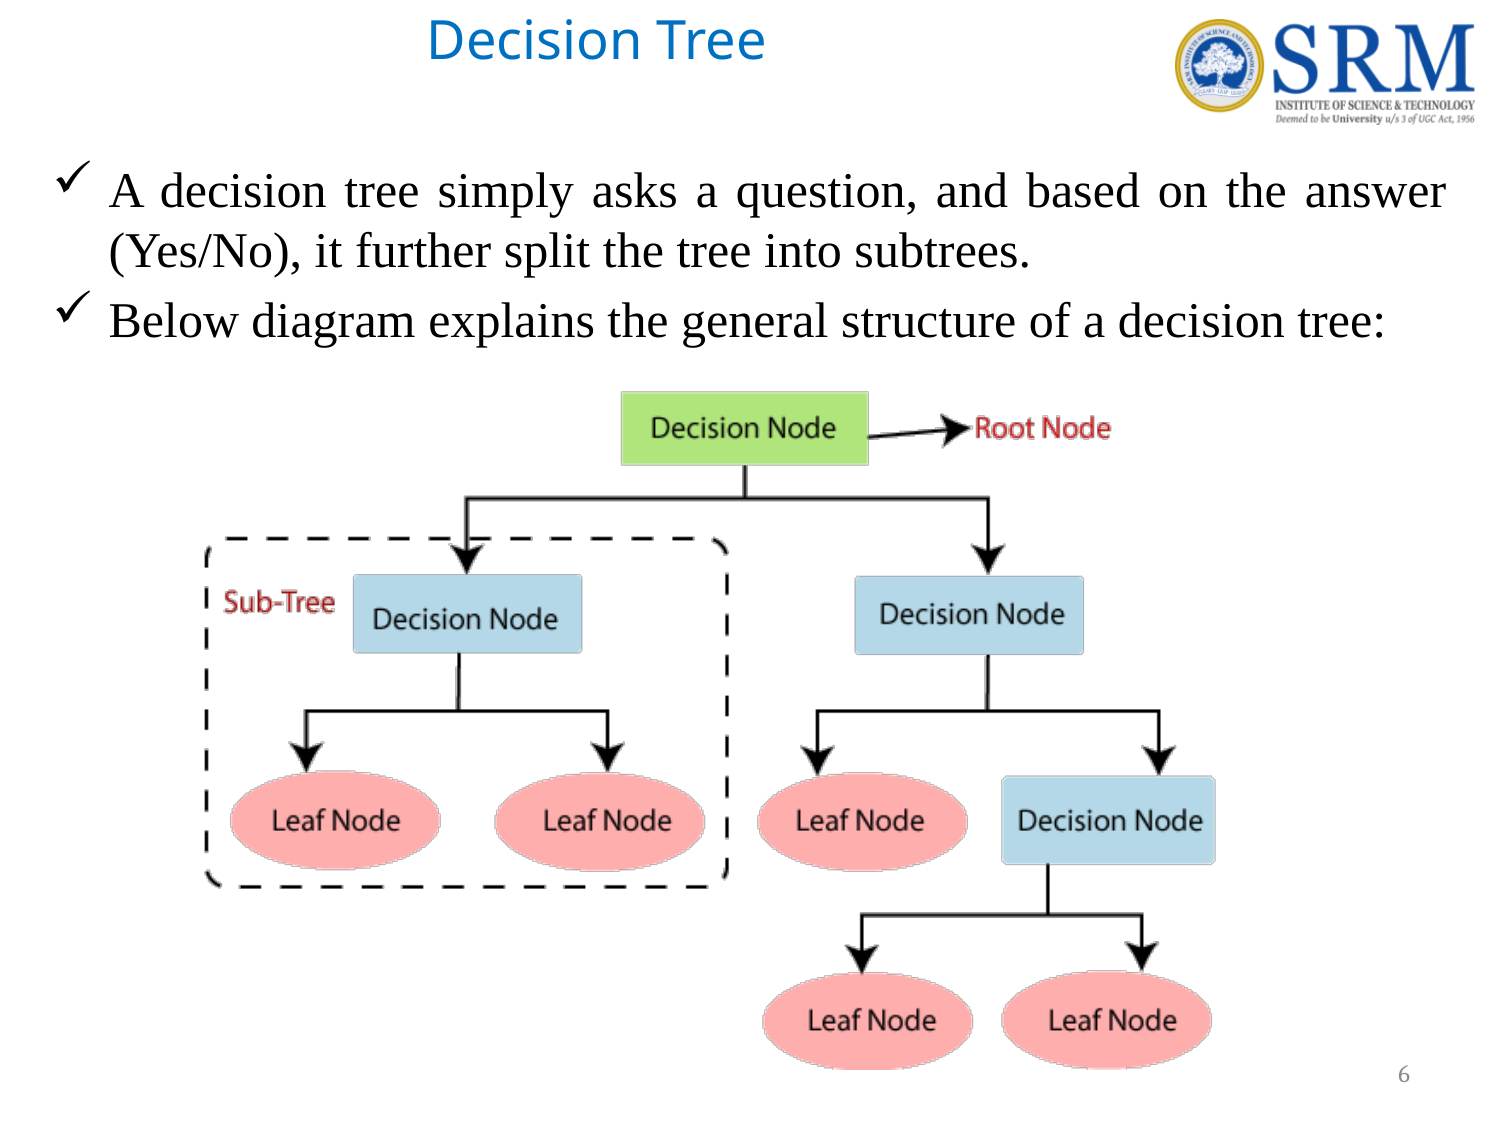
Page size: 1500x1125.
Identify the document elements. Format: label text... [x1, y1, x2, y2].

slide_number 6 [1074, 1042, 1425, 1103]
picture [1174, 19, 1476, 126]
text_box Decision Tree [18, 0, 1175, 103]
text_box A decision tree simply asks a question, and based on the answer (Yes/No), it further split the tree into subtrees. Below diagram explains the general structure of a decision tree: [37, 149, 1463, 1021]
picture [199, 387, 1224, 1071]
